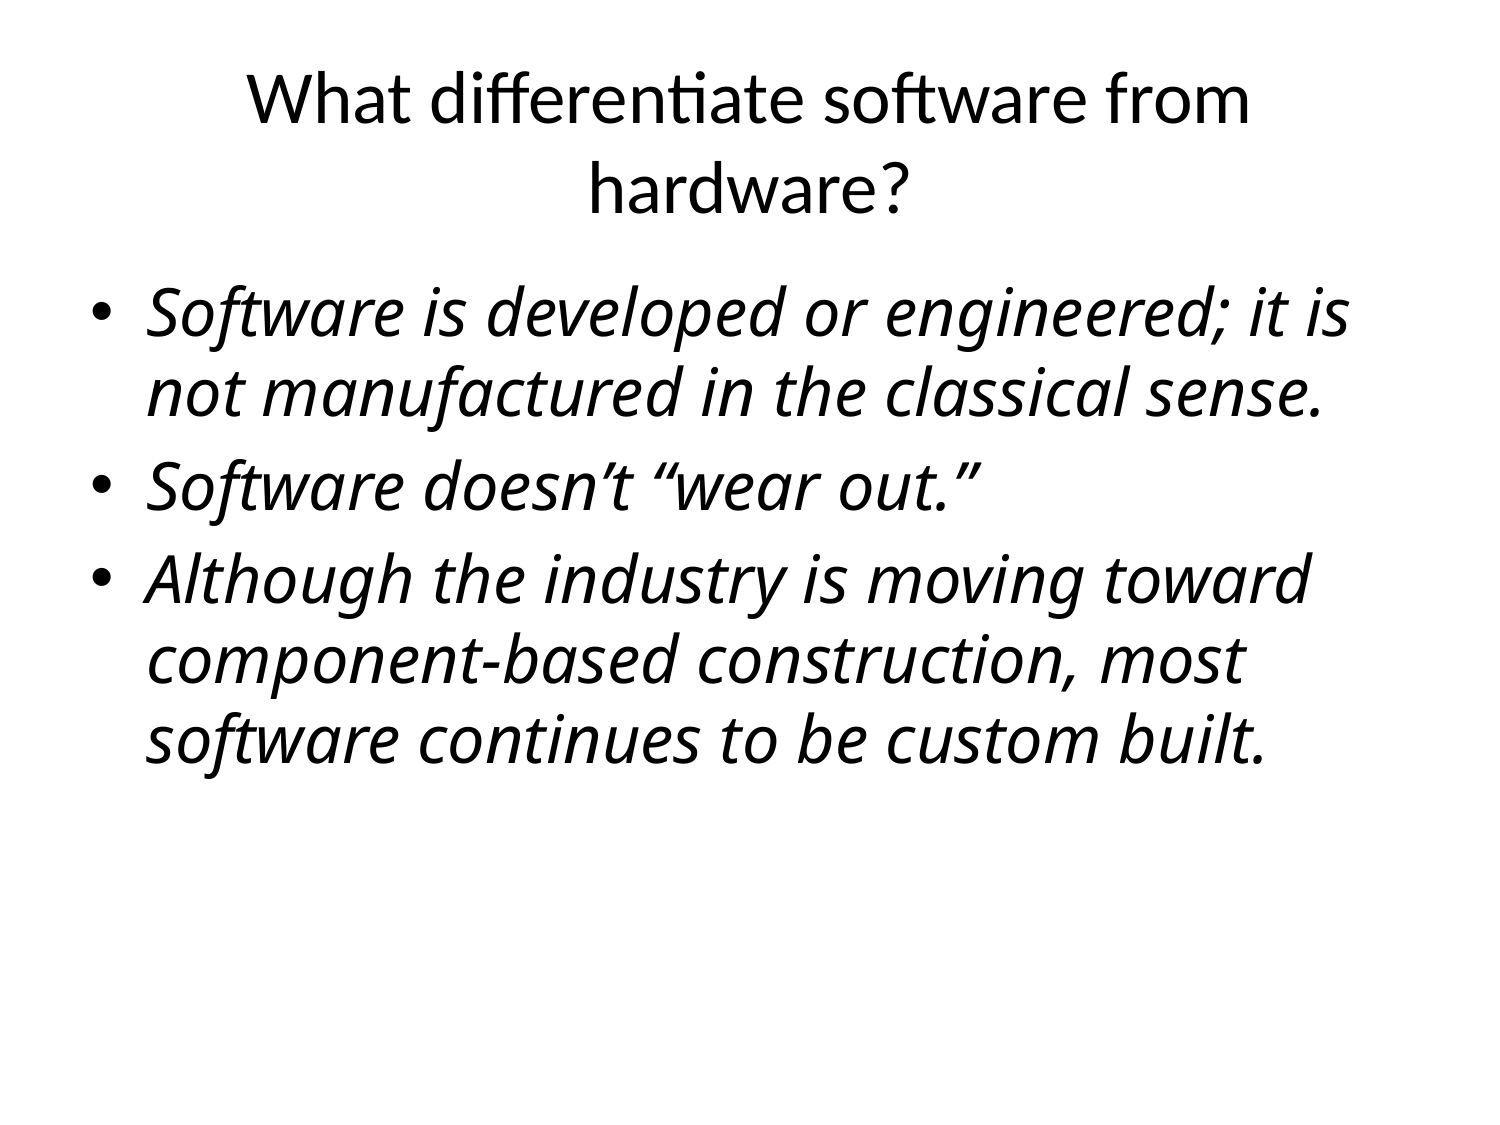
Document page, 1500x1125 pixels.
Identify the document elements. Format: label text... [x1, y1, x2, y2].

list Software is developed or engineered; it is not manufactured in the classical sense. Software doesn’t “wear out.” Although the industry is moving toward component-based construction, most software continues to be custom built. [75, 262, 1425, 1005]
title What differentiate software from hardware? [75, 45, 1425, 233]
